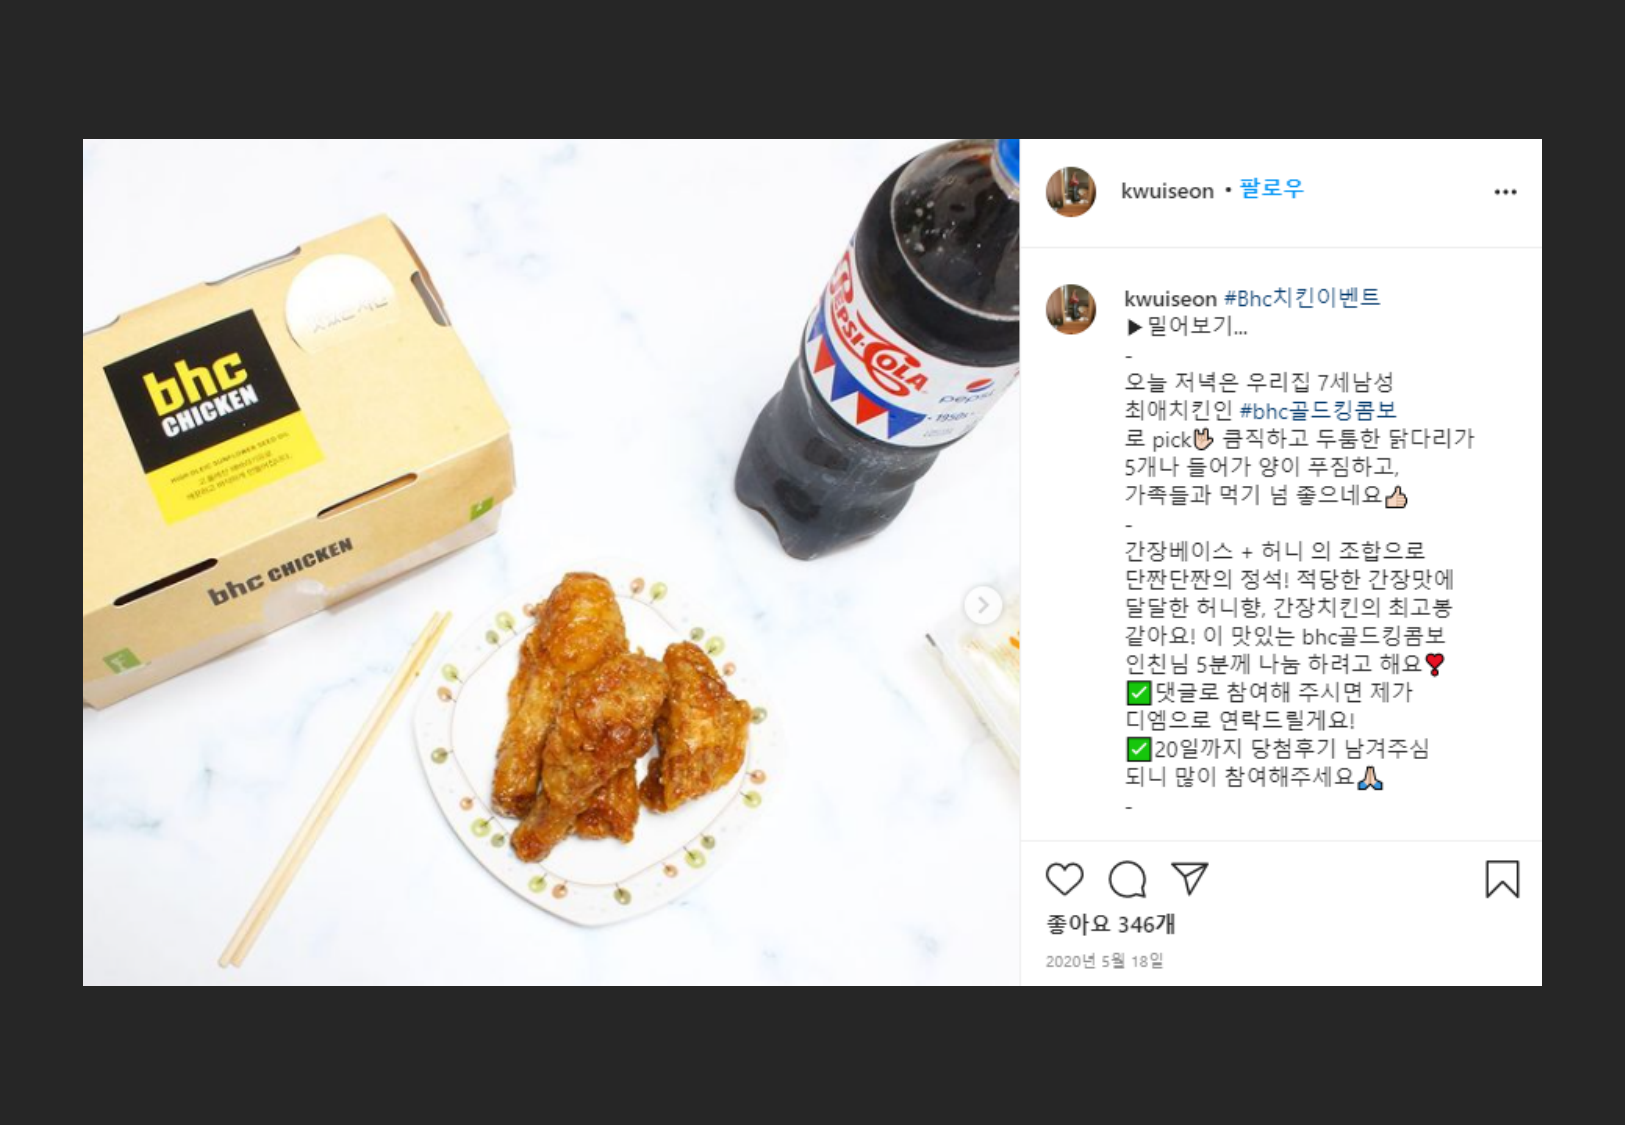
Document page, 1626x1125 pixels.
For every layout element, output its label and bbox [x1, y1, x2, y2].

picture [83, 139, 1542, 986]
